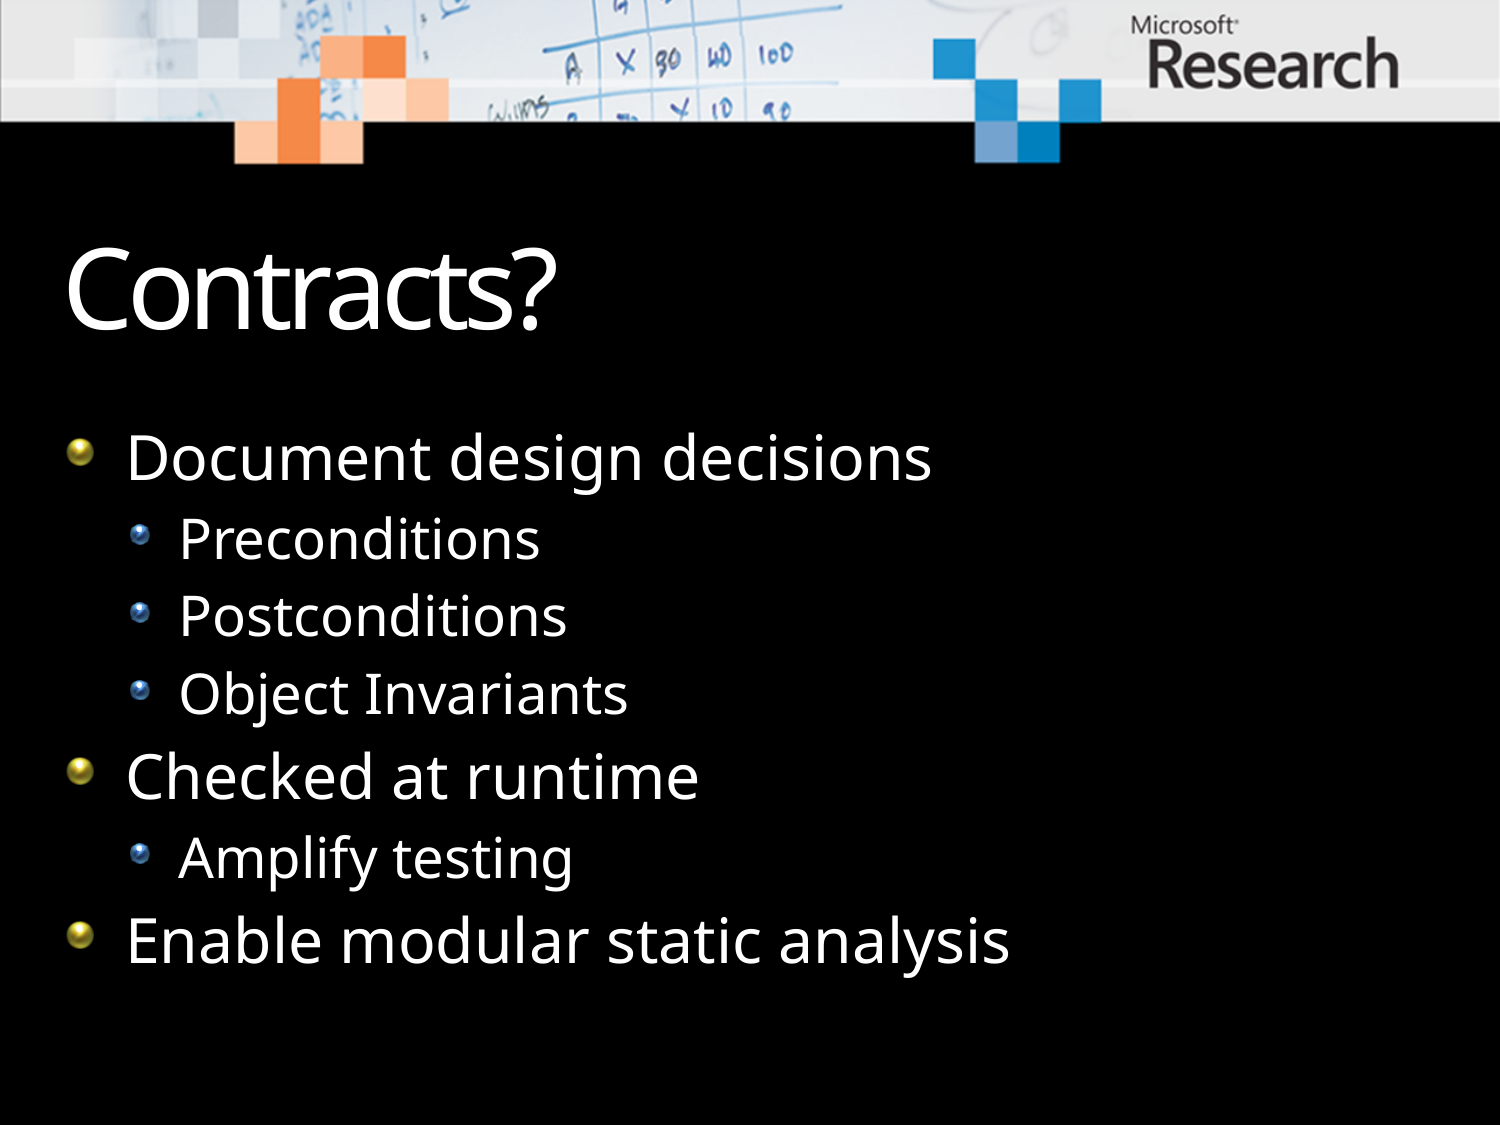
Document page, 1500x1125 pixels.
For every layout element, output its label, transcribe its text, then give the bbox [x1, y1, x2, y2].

picture [0, 0, 1500, 1125]
title Contracts? [62, 231, 1438, 356]
list Document design decisions Preconditions Postconditions Object Invariants Checked at runtime Amplify testing Enable modular static analysis [62, 426, 1438, 1013]
